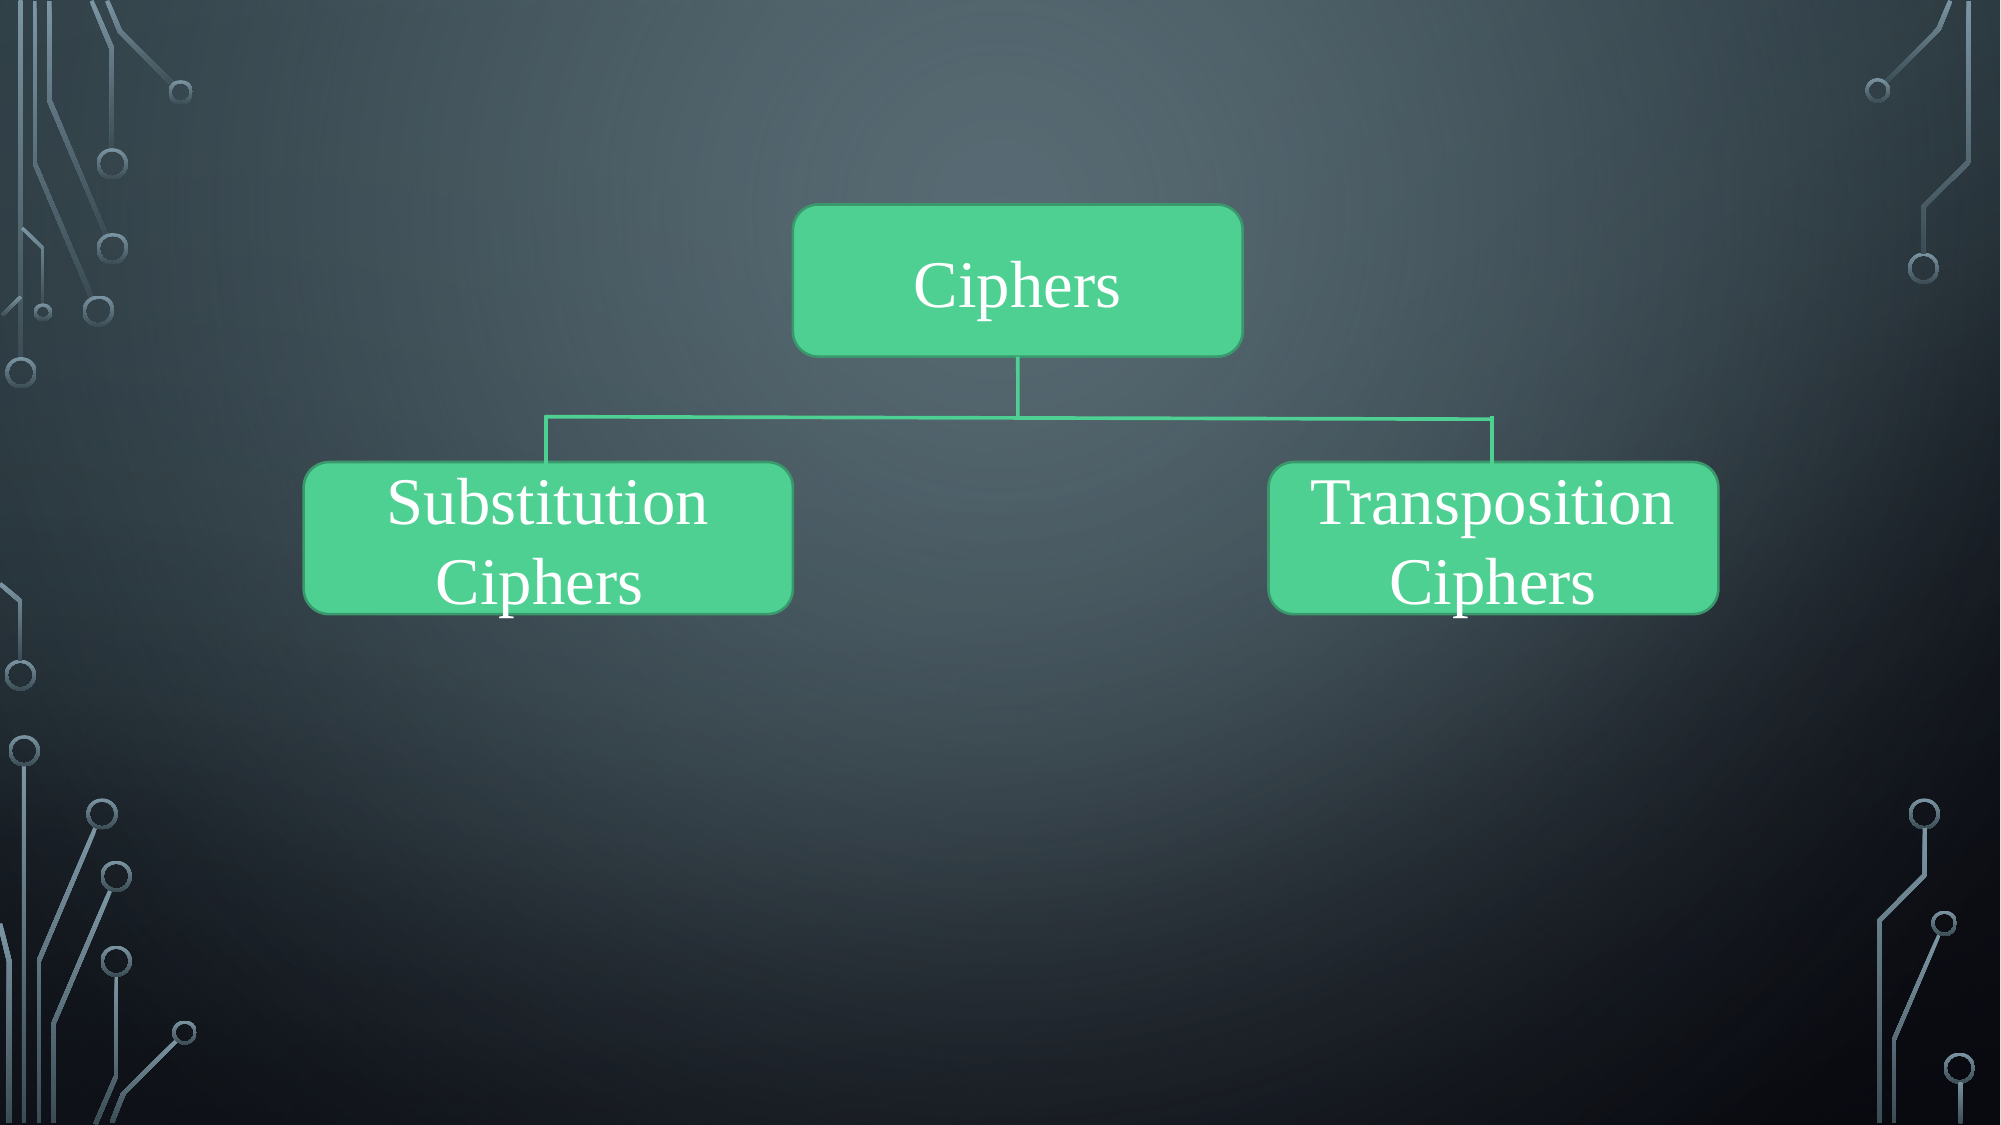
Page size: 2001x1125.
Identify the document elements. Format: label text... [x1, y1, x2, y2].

text_box Substitution Ciphers [302, 460, 795, 616]
text_box Ciphers [791, 203, 1245, 358]
text_box Transposition Ciphers [1267, 460, 1720, 616]
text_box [547, 416, 1491, 420]
